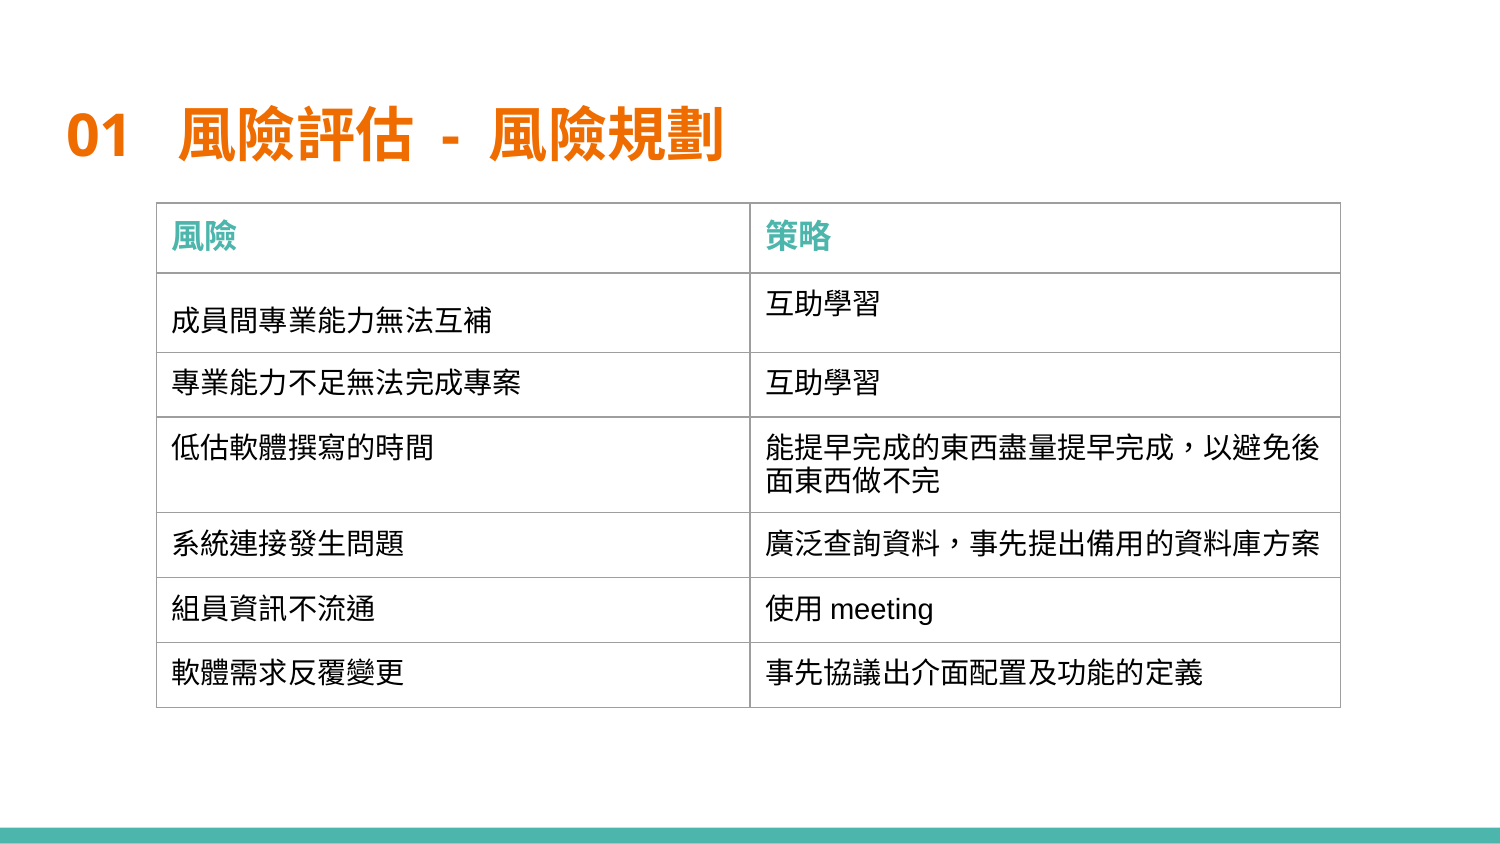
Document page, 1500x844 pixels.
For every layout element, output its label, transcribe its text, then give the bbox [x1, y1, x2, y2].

table_cell 廣泛查詢資料，事先提出備用的資料庫方案 [751, 513, 1340, 577]
table_cell 專業能力不足無法完成專案 [157, 353, 749, 416]
table_cell 互助學習 [751, 353, 1340, 416]
table_cell 軟體需求反覆變更 [157, 643, 749, 707]
table_cell 低估軟體撰寫的時間 [157, 418, 749, 512]
table_cell 能提早完成的東西盡量提早完成，以避免後面東西做不完 [751, 418, 1340, 512]
table_cell 系統連接發生問題 [157, 513, 749, 577]
table_header 風險 [157, 204, 749, 272]
table_cell 成員間專業能力無法互補 [157, 274, 749, 352]
table_header 策略 [751, 204, 1340, 272]
table_cell 互助學習 [751, 274, 1340, 352]
title 01 風險評估 - 風險規劃 [51, 72, 1449, 189]
table_cell 事先協議出介面配置及功能的定義 [751, 643, 1340, 707]
table_cell 使用meeting [751, 578, 1340, 642]
table_cell 組員資訊不流通 [157, 578, 749, 642]
